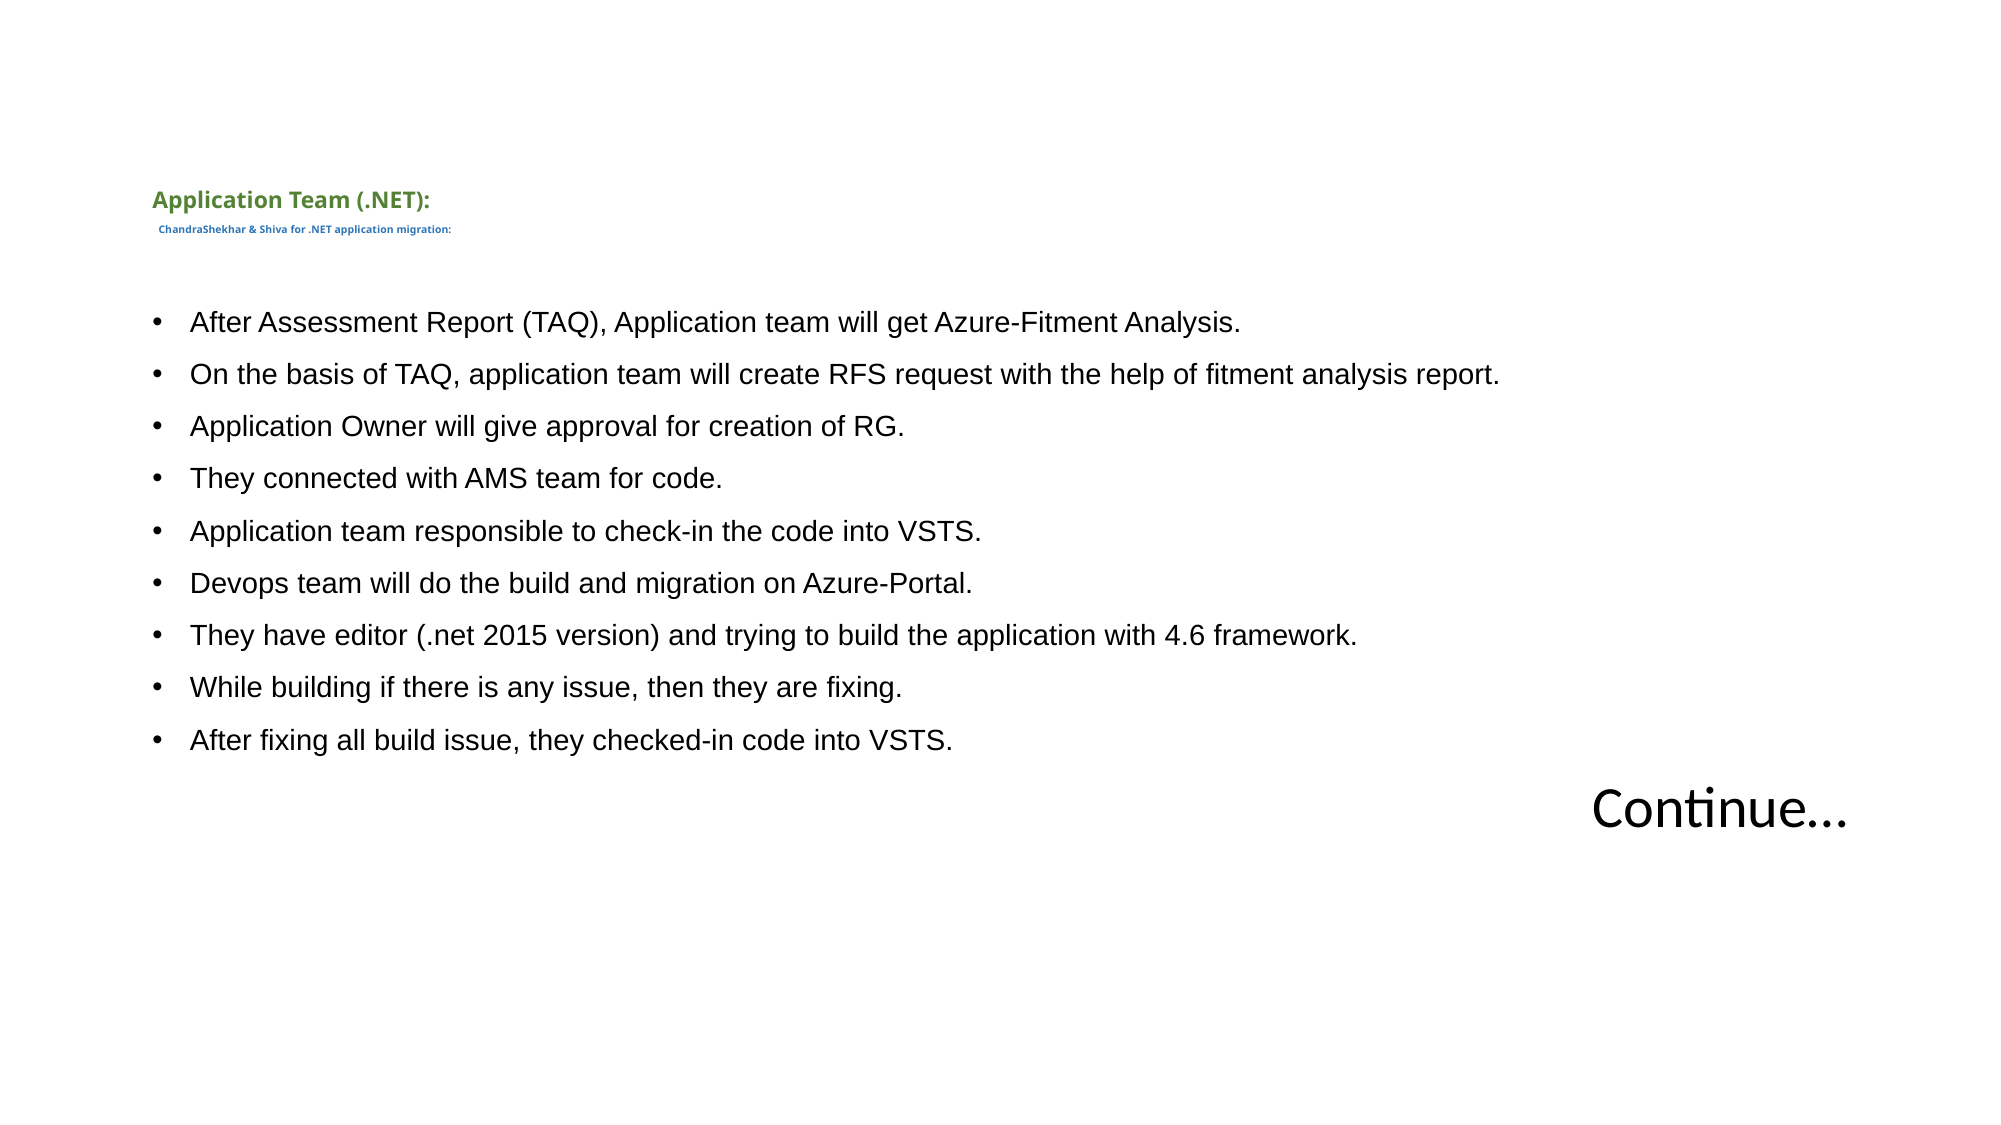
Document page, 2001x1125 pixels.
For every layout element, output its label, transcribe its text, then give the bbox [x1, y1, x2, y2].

list After Assessment Report (TAQ), Application team will get Azure-Fitment Analysis. On the basis of TAQ, application team will create RFS request with the help of fitment analysis report. Application Owner will give approval for creation of RG. They connected with AMS team for code. Application team responsible to check-in the code into VSTS. Devops team will do the build and migration on Azure-Portal. They have editor (.net 2015 version) and trying to build the application with 4.6 framework. While building if there is any issue, then they are fixing. After fixing all build issue, they checked-in code into VSTS. Continue… [137, 299, 1863, 1042]
title Application Team (.NET): ChandraShekhar & Shiva for .NET application migration: [137, 179, 1863, 299]
